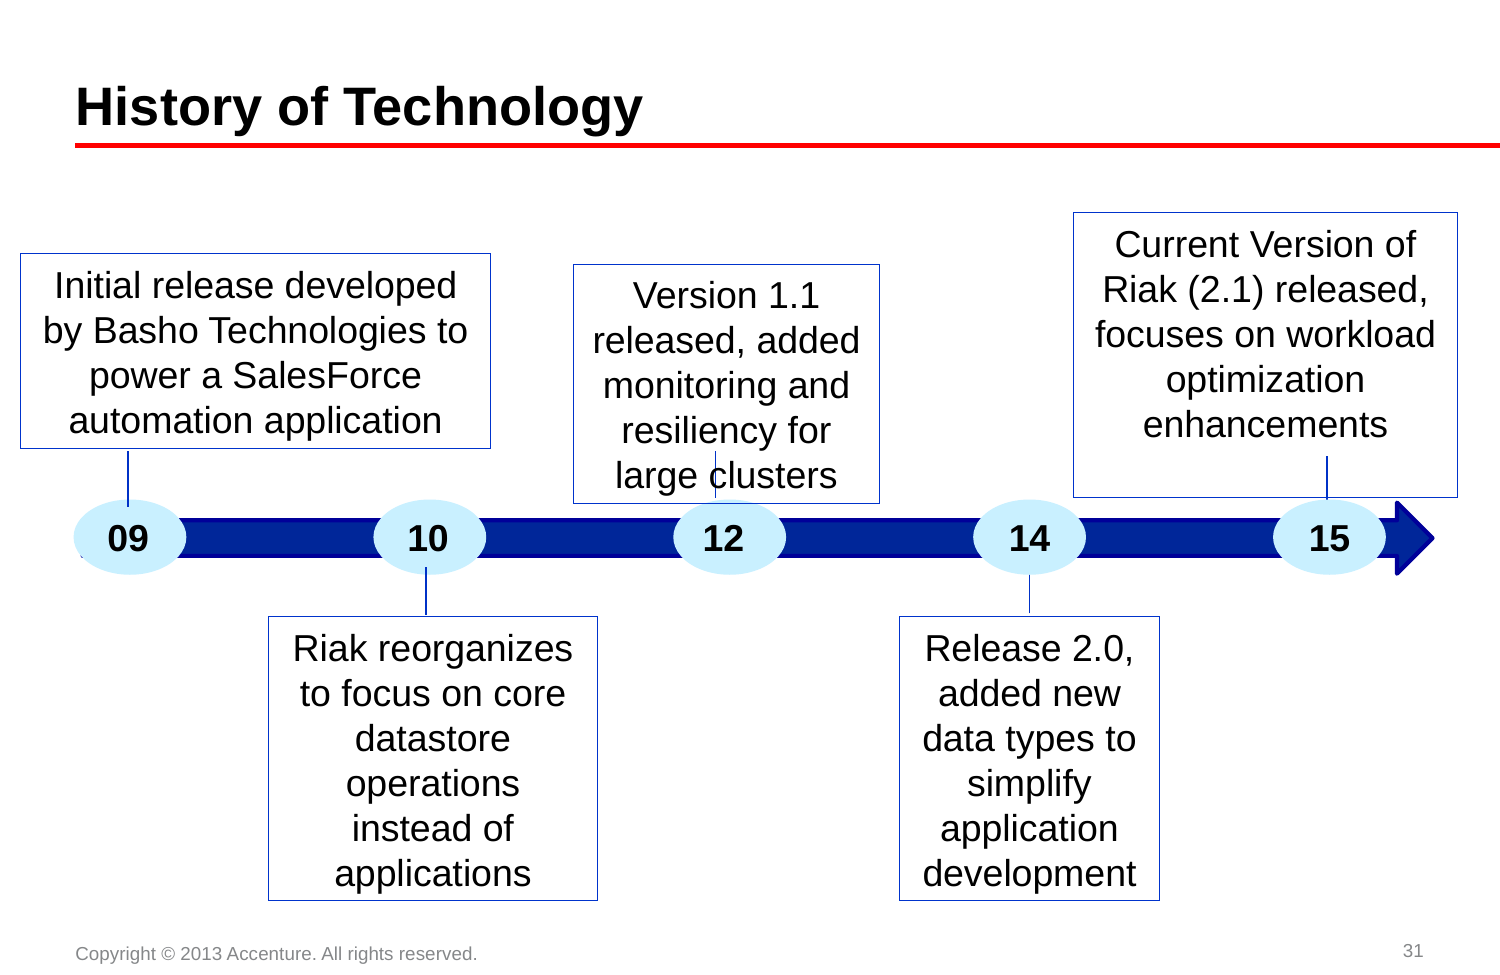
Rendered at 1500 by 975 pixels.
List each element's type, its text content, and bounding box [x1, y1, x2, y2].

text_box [1274, 501, 1384, 573]
text_box Version 1.1 released, added monitoring and resiliency for large clusters [573, 264, 880, 504]
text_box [375, 501, 485, 573]
text_box [790, 518, 969, 558]
text_box [1389, 500, 1435, 576]
text_box Release 2.0, added new data types to simplify application development [899, 616, 1160, 901]
text_box [1090, 518, 1269, 558]
text_box Current Version of Riak (2.1) released, focuses on workload optimization enhancements [1073, 212, 1458, 498]
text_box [975, 501, 1085, 573]
text_box Initial release developed by Basho Technologies to power a SalesForce automation application [20, 253, 491, 449]
text_box [490, 518, 670, 558]
text_box [189, 518, 370, 558]
text_box Riak reorganizes to focus on core datastore operations instead of applications [268, 616, 598, 901]
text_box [675, 501, 785, 573]
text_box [75, 501, 185, 573]
title History of Technology [75, 24, 1422, 136]
